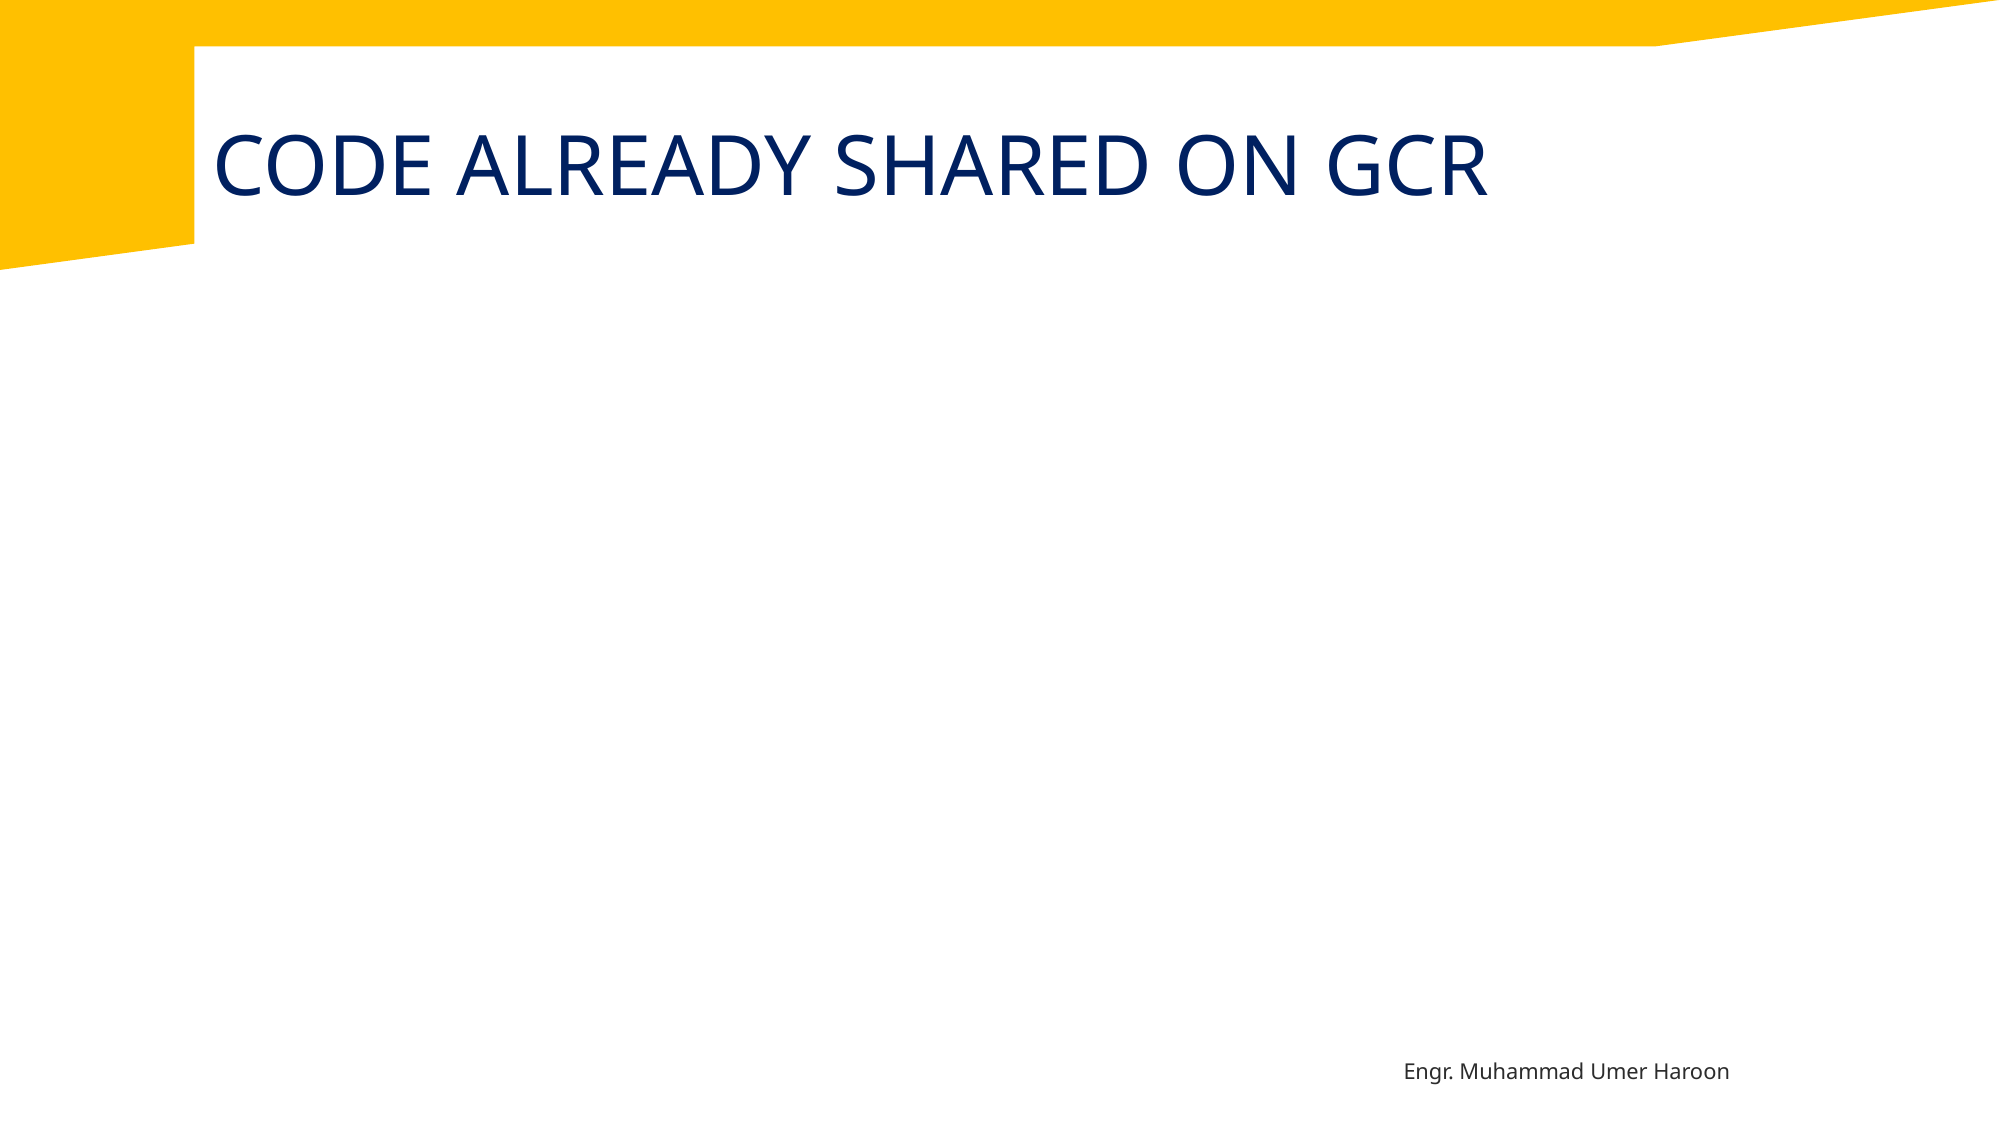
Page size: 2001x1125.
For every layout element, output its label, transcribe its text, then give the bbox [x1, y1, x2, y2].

title Code already shared on gcr [197, 46, 1803, 295]
footer Engr. Muhammad Umer Haroon [918, 1053, 1746, 1114]
